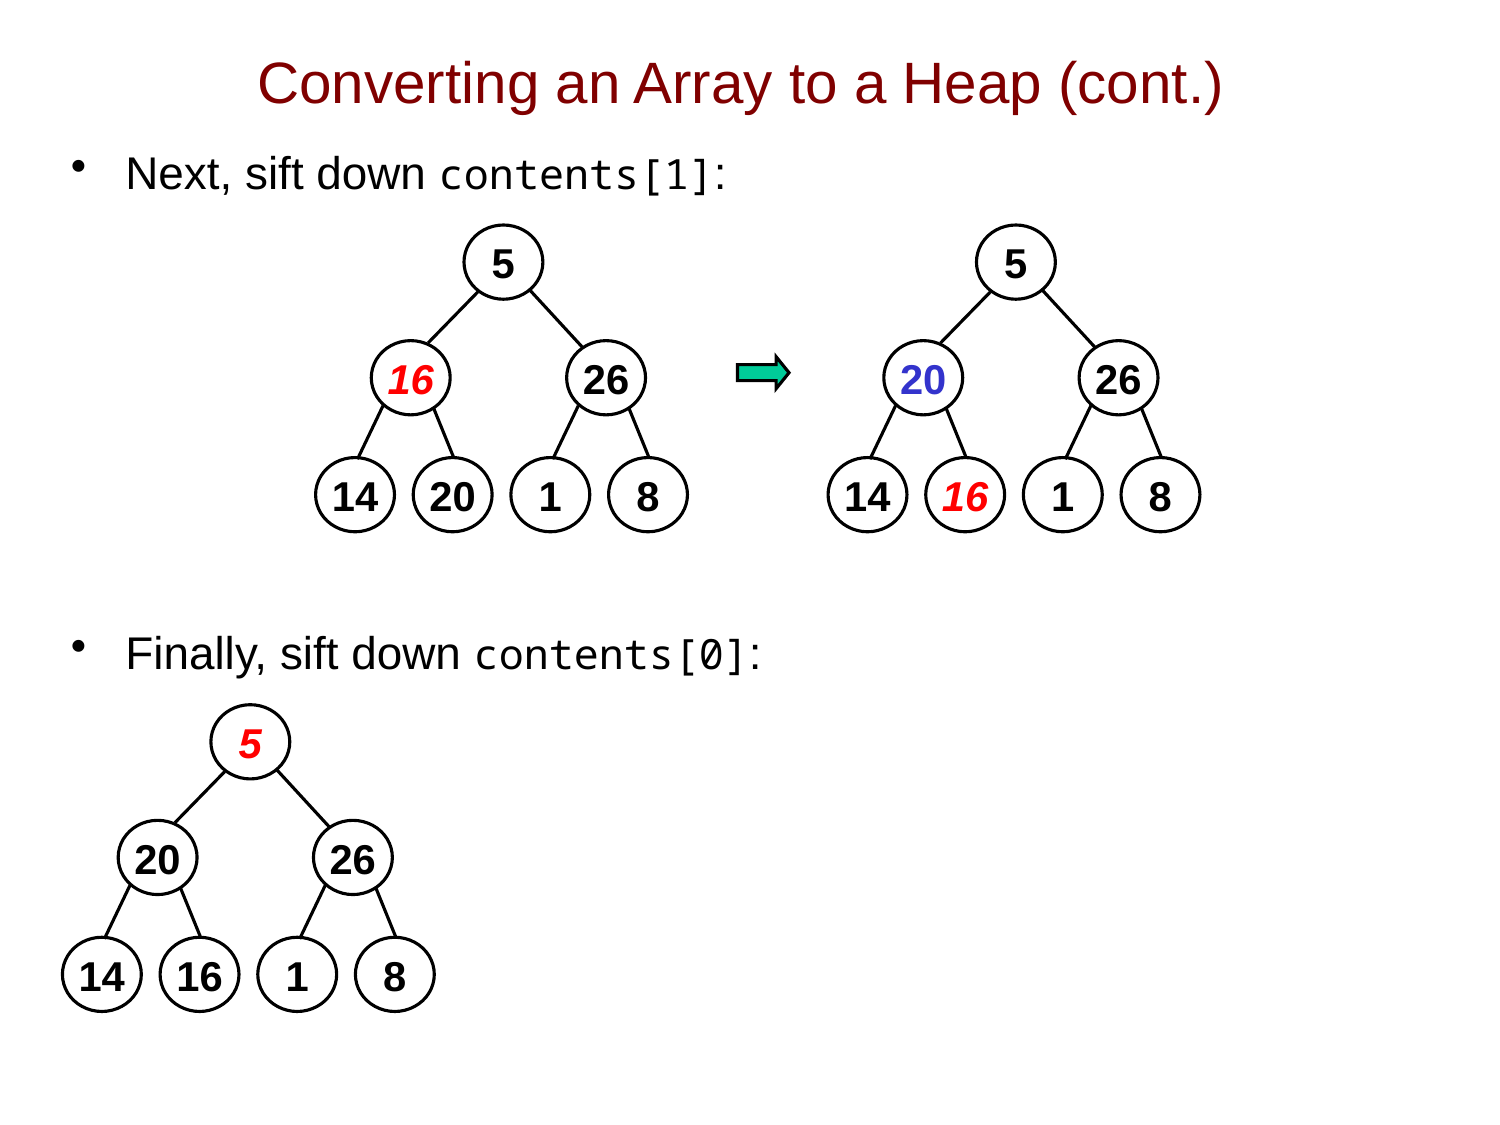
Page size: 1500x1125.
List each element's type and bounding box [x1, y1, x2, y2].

text_box [776, 356, 790, 374]
text_box [776, 380, 784, 389]
title [96, 10, 1386, 136]
text_box [62, 704, 435, 1012]
list [55, 136, 1500, 1058]
text_box [737, 364, 776, 381]
text_box [828, 224, 1200, 532]
text_box [315, 224, 688, 532]
